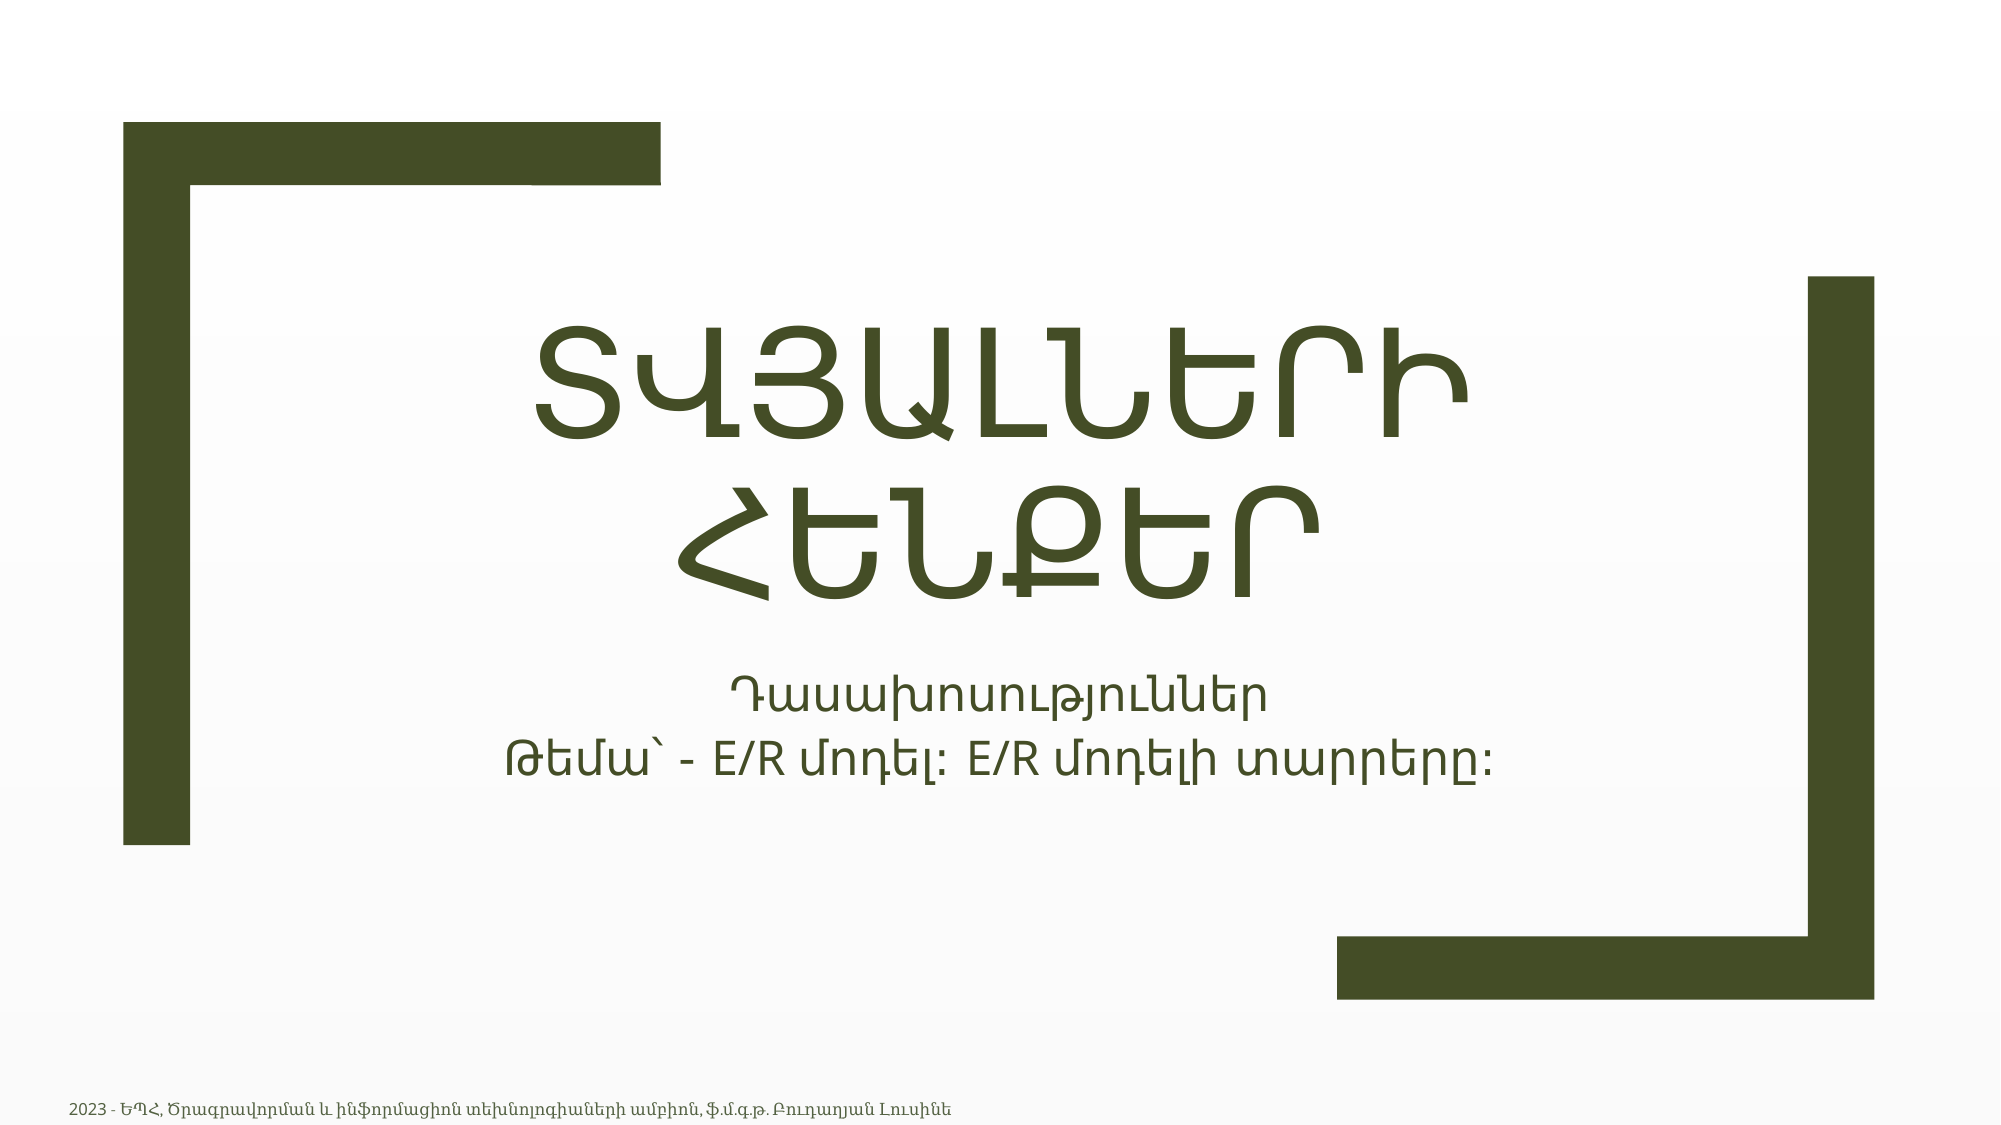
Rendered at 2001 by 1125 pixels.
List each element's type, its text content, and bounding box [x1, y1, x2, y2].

subtitle Դասախոսություններ Թեմա՝ - E/R մոդել: E/R մոդելի տարրերը: [439, 649, 1561, 828]
title ՏՎՅԱԼՆԵՐԻ ՀԵՆՔԵՐ [314, 293, 1686, 638]
footer 2023 - ԵՊՀ, Ծրագրավորման և ինֆորմացիոն տեխնոլոգիաների ամբիոն, ֆ.մ.գ.թ. Բուդաղյան Լուսինե [0, 1091, 1023, 1125]
